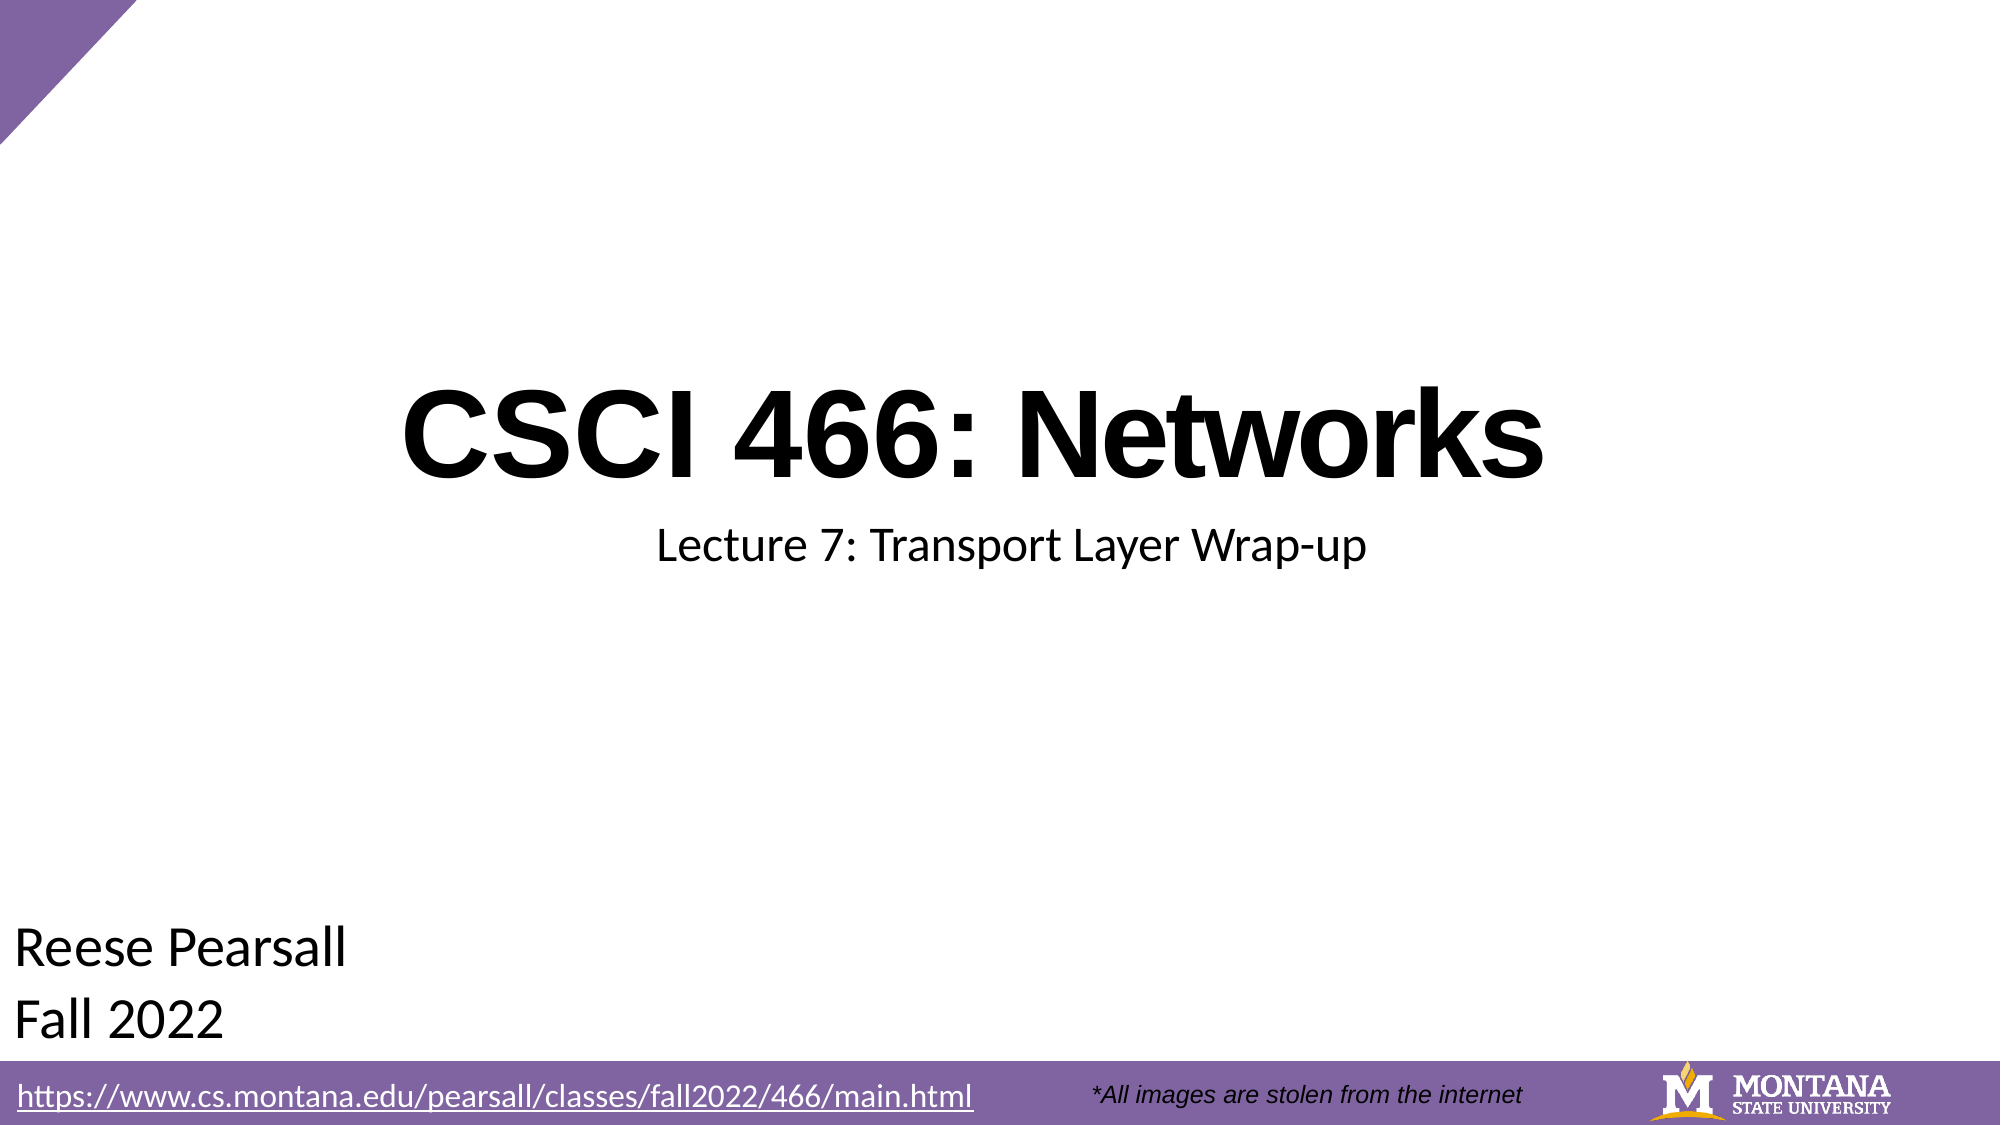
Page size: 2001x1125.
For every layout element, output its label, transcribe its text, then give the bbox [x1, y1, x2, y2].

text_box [0, 0, 137, 145]
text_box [0, 1060, 1647, 1125]
title CSCI 466: Networks [162, 350, 1784, 540]
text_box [1892, 1060, 2000, 1125]
picture [1649, 1060, 1892, 1122]
text_box Reese Pearsall Fall 2022 [12, 905, 1914, 1051]
text_box Lecture 7: Transport Layer Wrap-up [654, 509, 1375, 572]
